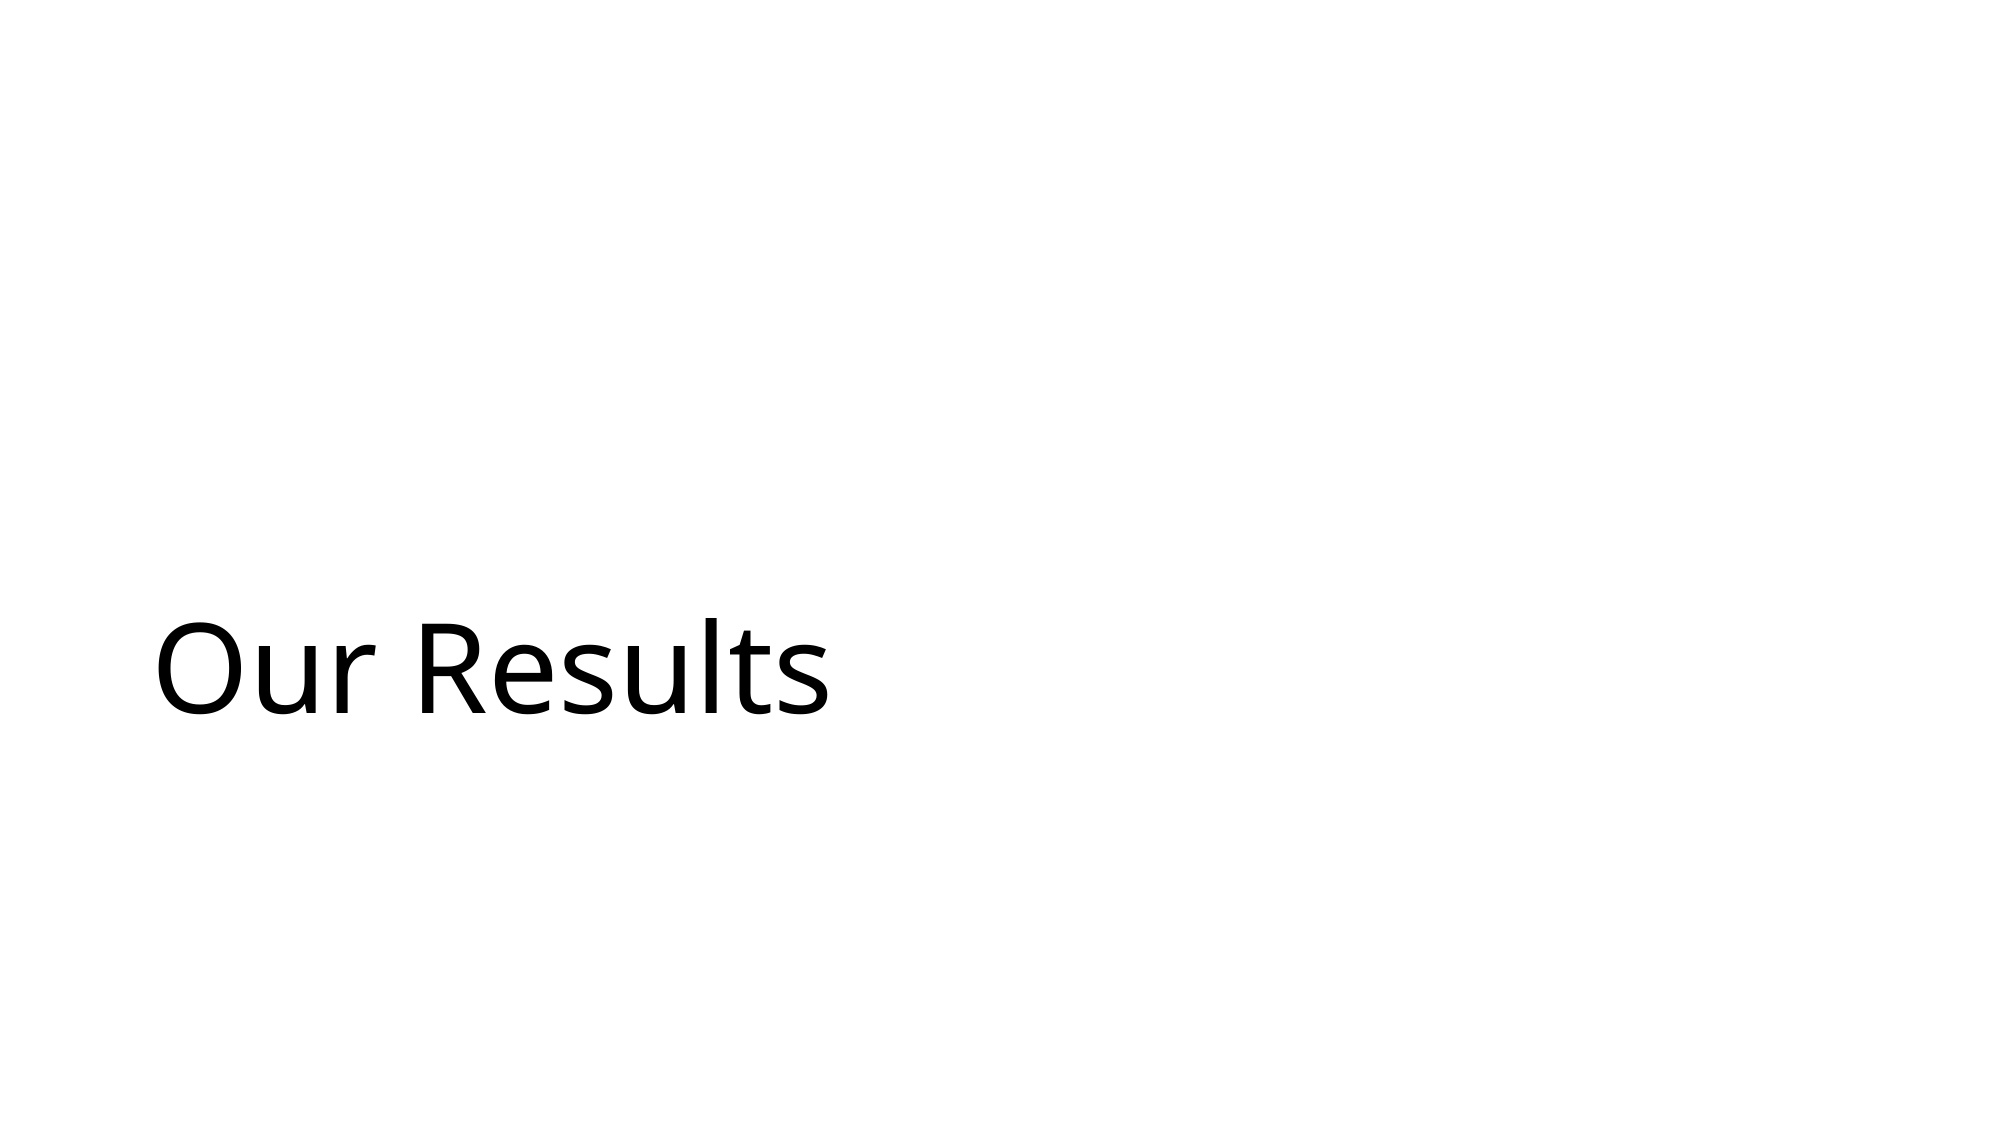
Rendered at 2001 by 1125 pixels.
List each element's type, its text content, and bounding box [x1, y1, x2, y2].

title Our Results [136, 280, 1862, 749]
